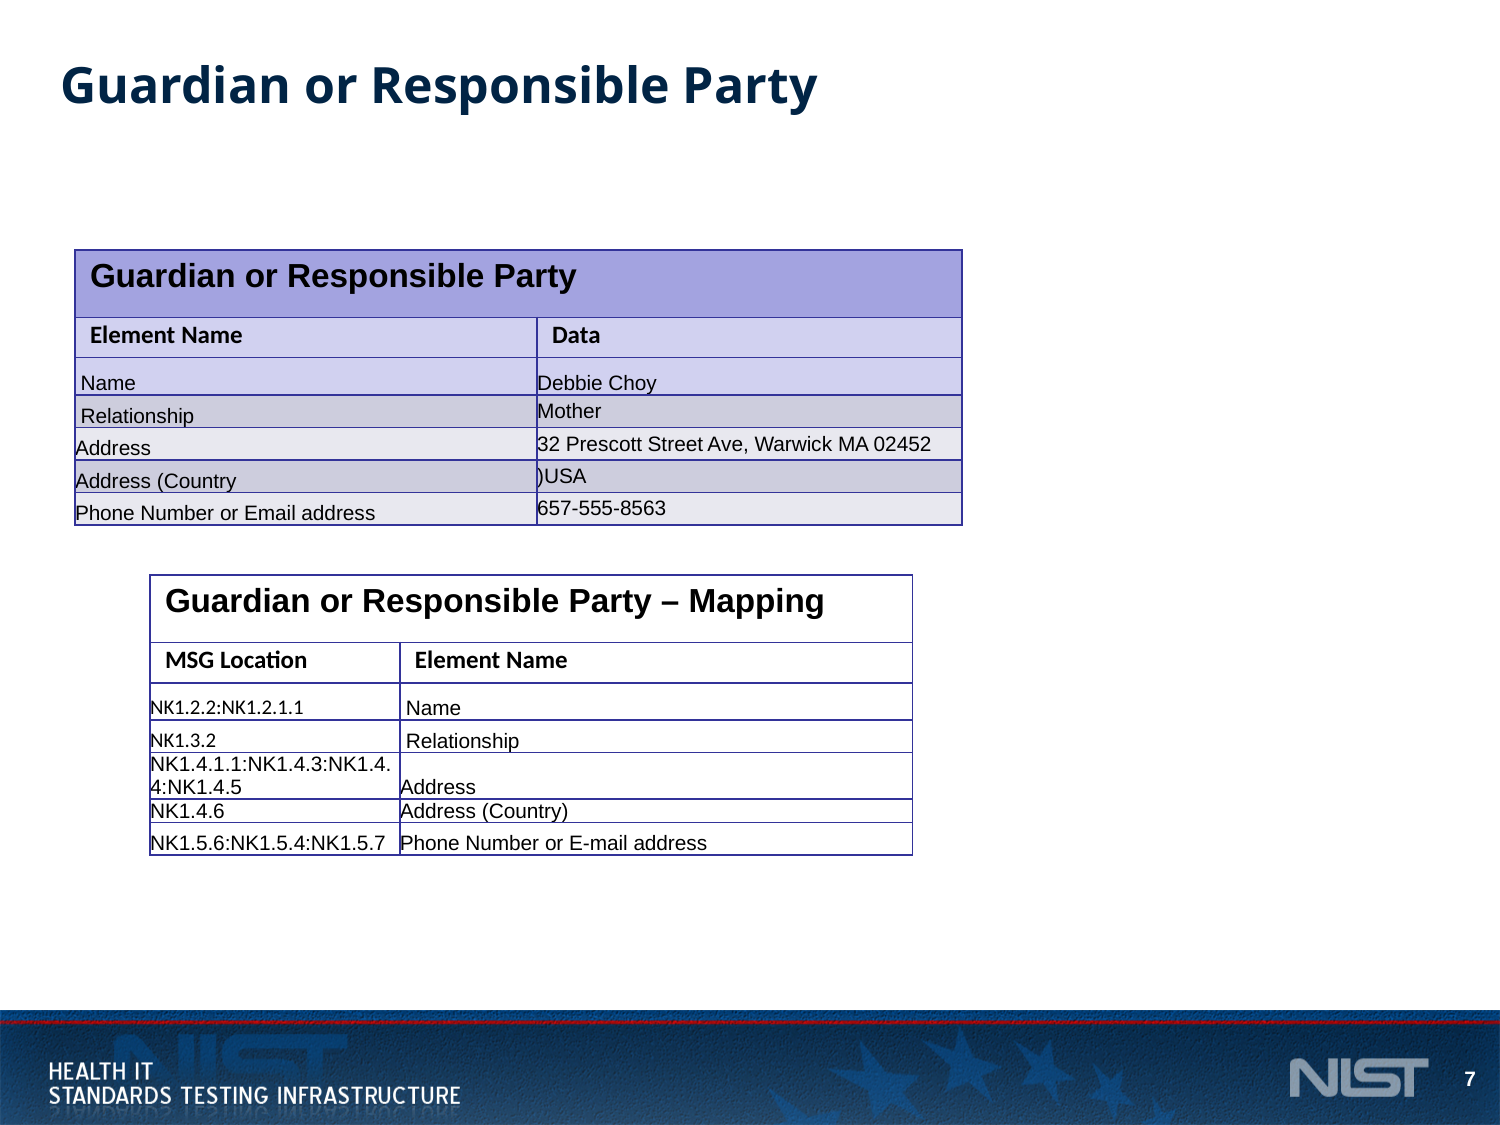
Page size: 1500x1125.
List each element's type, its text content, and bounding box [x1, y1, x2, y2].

table_cell Mother [538, 396, 961, 427]
table_cell Element Name [401, 643, 912, 682]
table_cell Data [538, 318, 961, 357]
table_cell NK1.5.6:NK1.5.4:NK1.5.7 [151, 823, 399, 854]
table_cell NK1.3.2 [151, 721, 399, 752]
picture [0, 1010, 1500, 1125]
table_cell Debbie Choy [538, 358, 961, 394]
title Guardian or Responsible Party [45, 45, 1396, 122]
table_cell MSG Location [151, 643, 399, 682]
table_cell Address (Country) [401, 800, 912, 822]
table_cell 657-555-8563 [538, 493, 961, 524]
table_cell Name [76, 358, 536, 394]
table_cell 32 Prescott Street Ave, Warwick MA 02452 [538, 428, 961, 459]
table_cell NK1.4.1.1:NK1.4.3:NK1.4.4:NK1.4.5 [151, 753, 399, 798]
table_cell )USA [538, 461, 961, 492]
table_cell Phone Number or Email address [76, 493, 536, 524]
table_cell Element Name [76, 318, 536, 357]
table_cell Name [401, 684, 912, 719]
table_cell Relationship [401, 721, 912, 752]
table_header Guardian or Responsible Party [76, 251, 961, 317]
table_cell NK1.2.2:NK1.2.1.1 [151, 684, 399, 719]
table_cell Phone Number or E-mail address [401, 823, 912, 854]
table_cell NK1.4.6 [151, 800, 399, 822]
table_header Guardian or Responsible Party – Mapping [151, 576, 912, 642]
table_cell Address (Country [76, 461, 536, 492]
table_cell Address [401, 753, 912, 798]
table_cell Address [76, 428, 536, 459]
table_cell Relationship [76, 396, 536, 427]
